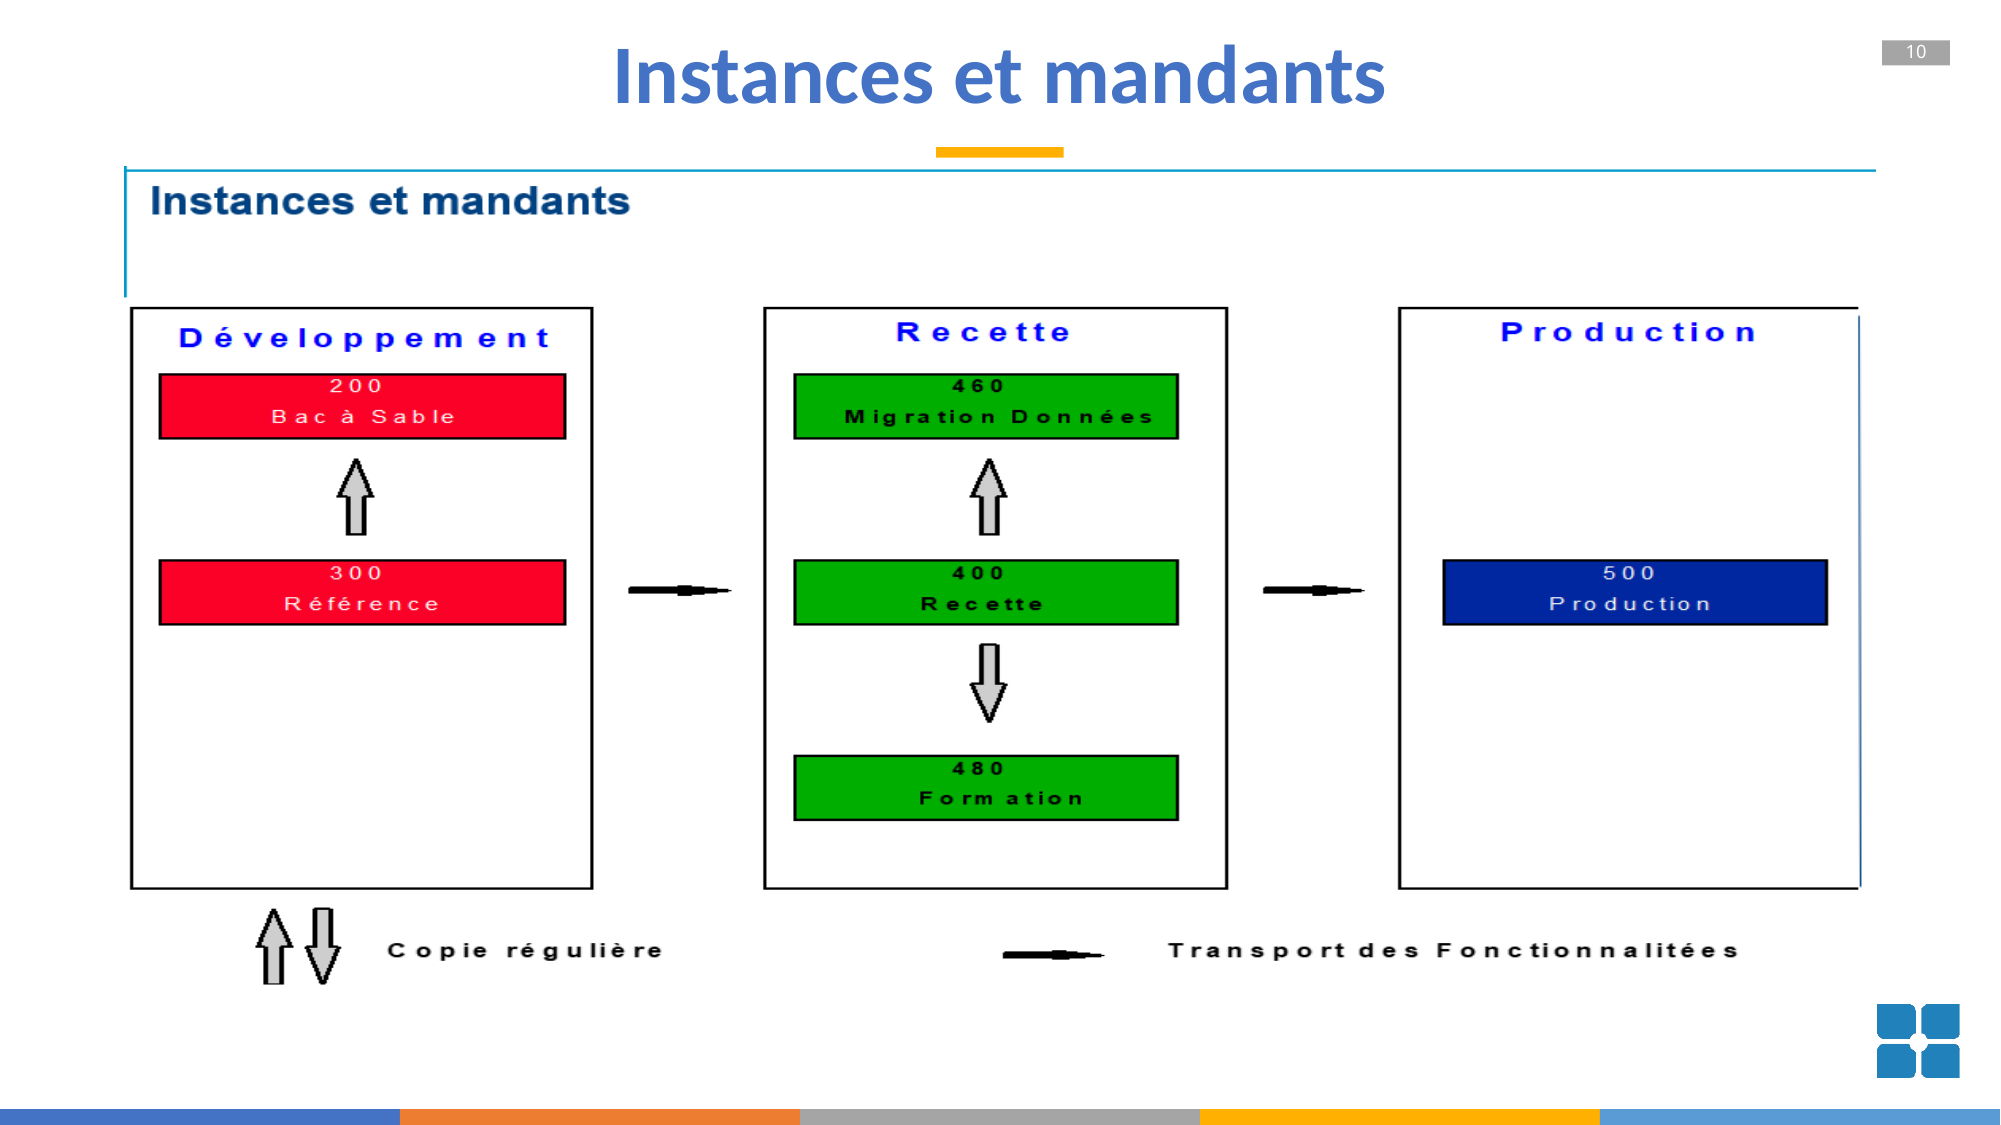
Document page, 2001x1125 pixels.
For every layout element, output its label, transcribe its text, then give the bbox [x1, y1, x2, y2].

title Instances et mandants [0, 0, 2000, 153]
picture [124, 172, 1876, 987]
picture [1877, 1004, 1967, 1078]
